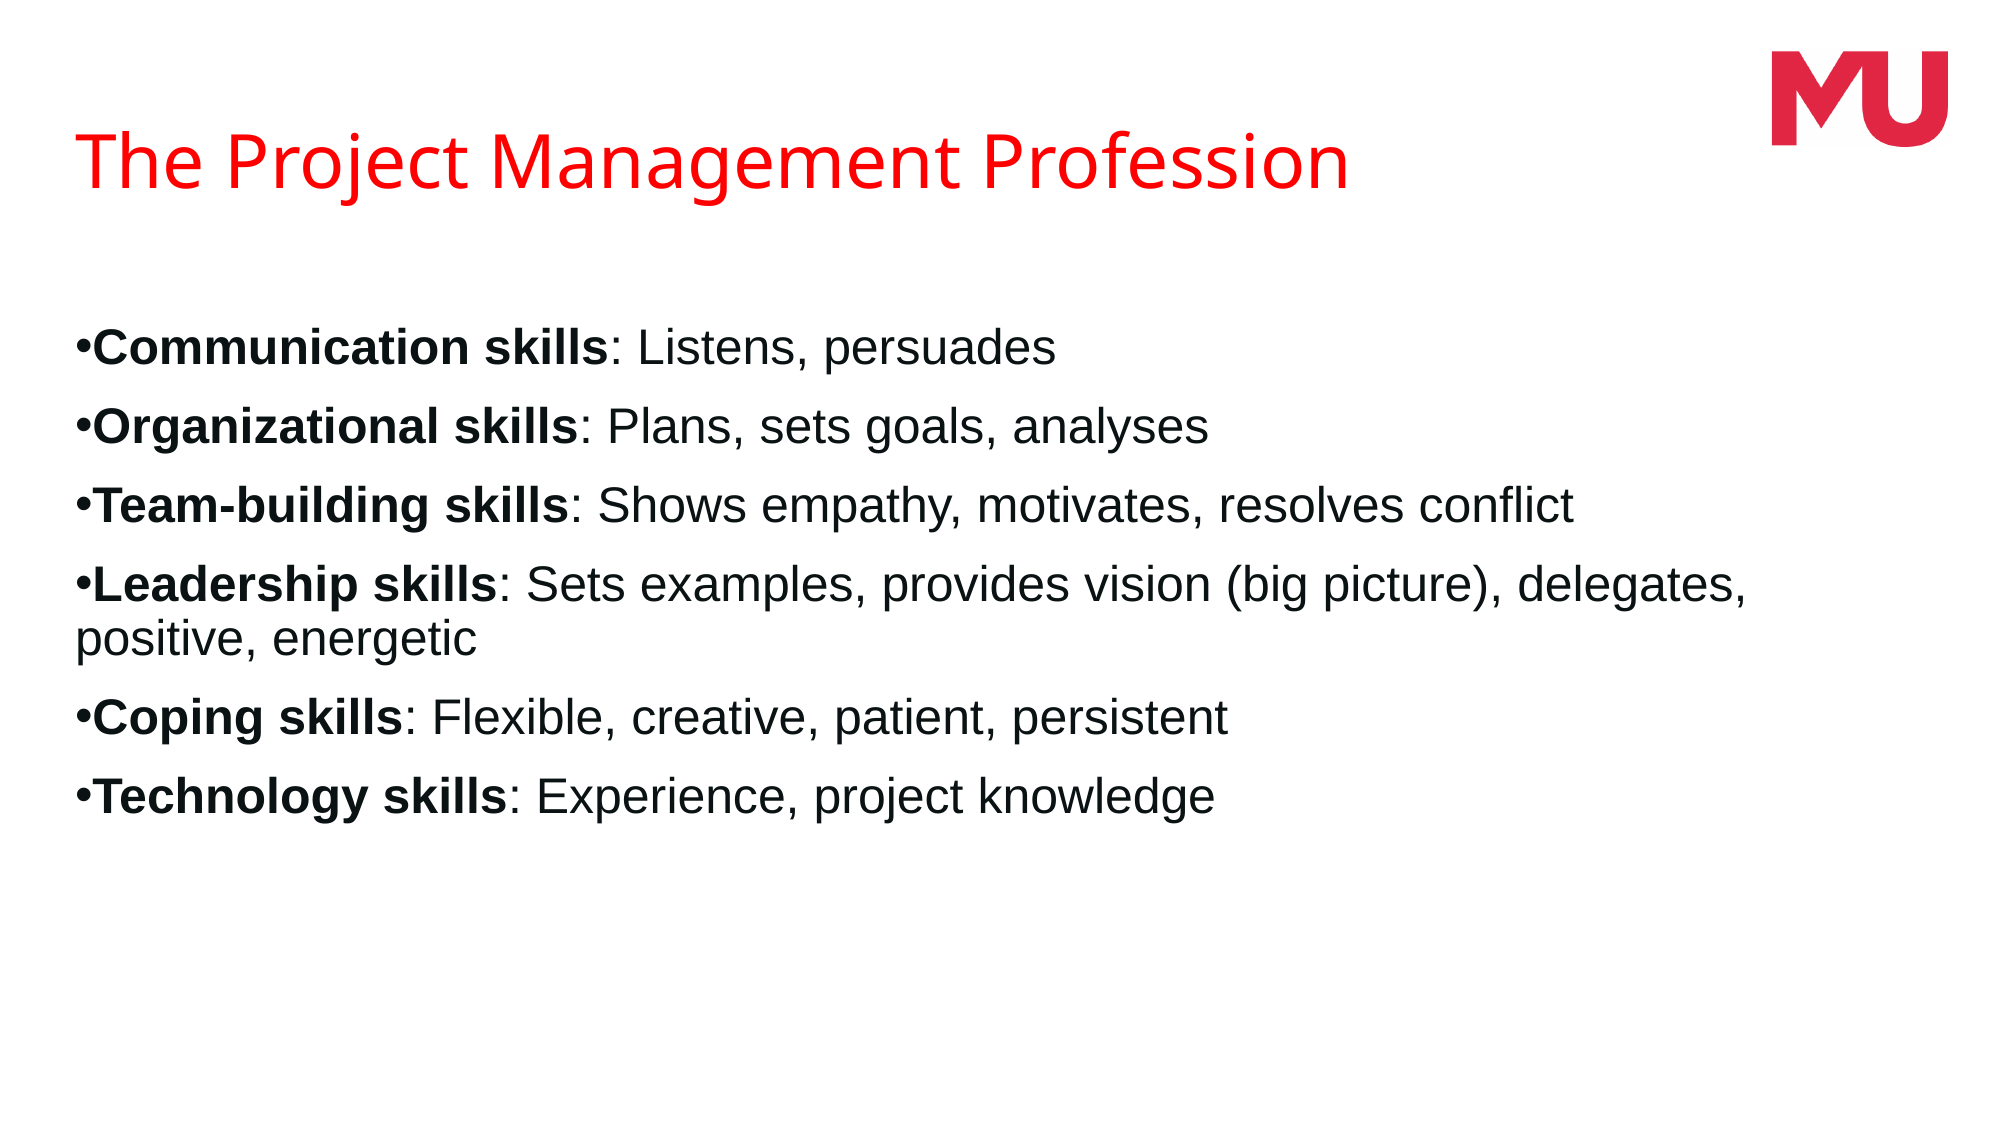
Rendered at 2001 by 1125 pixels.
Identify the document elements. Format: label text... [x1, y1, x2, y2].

text_box The Project Management Profession [50, 49, 1711, 268]
picture [1770, 49, 1950, 148]
text_box Communication skills: Listens, persuades Organizational skills: Plans, sets goals, analyses Team-building skills: Shows empathy, motivates, resolves conflict Leadership skills: Sets examples, provides vision (big picture), delegates, positive, energetic Coping skills: Flexible, creative, patient, persistent Technology skills: Experience, project knowledge [50, 296, 1950, 1012]
